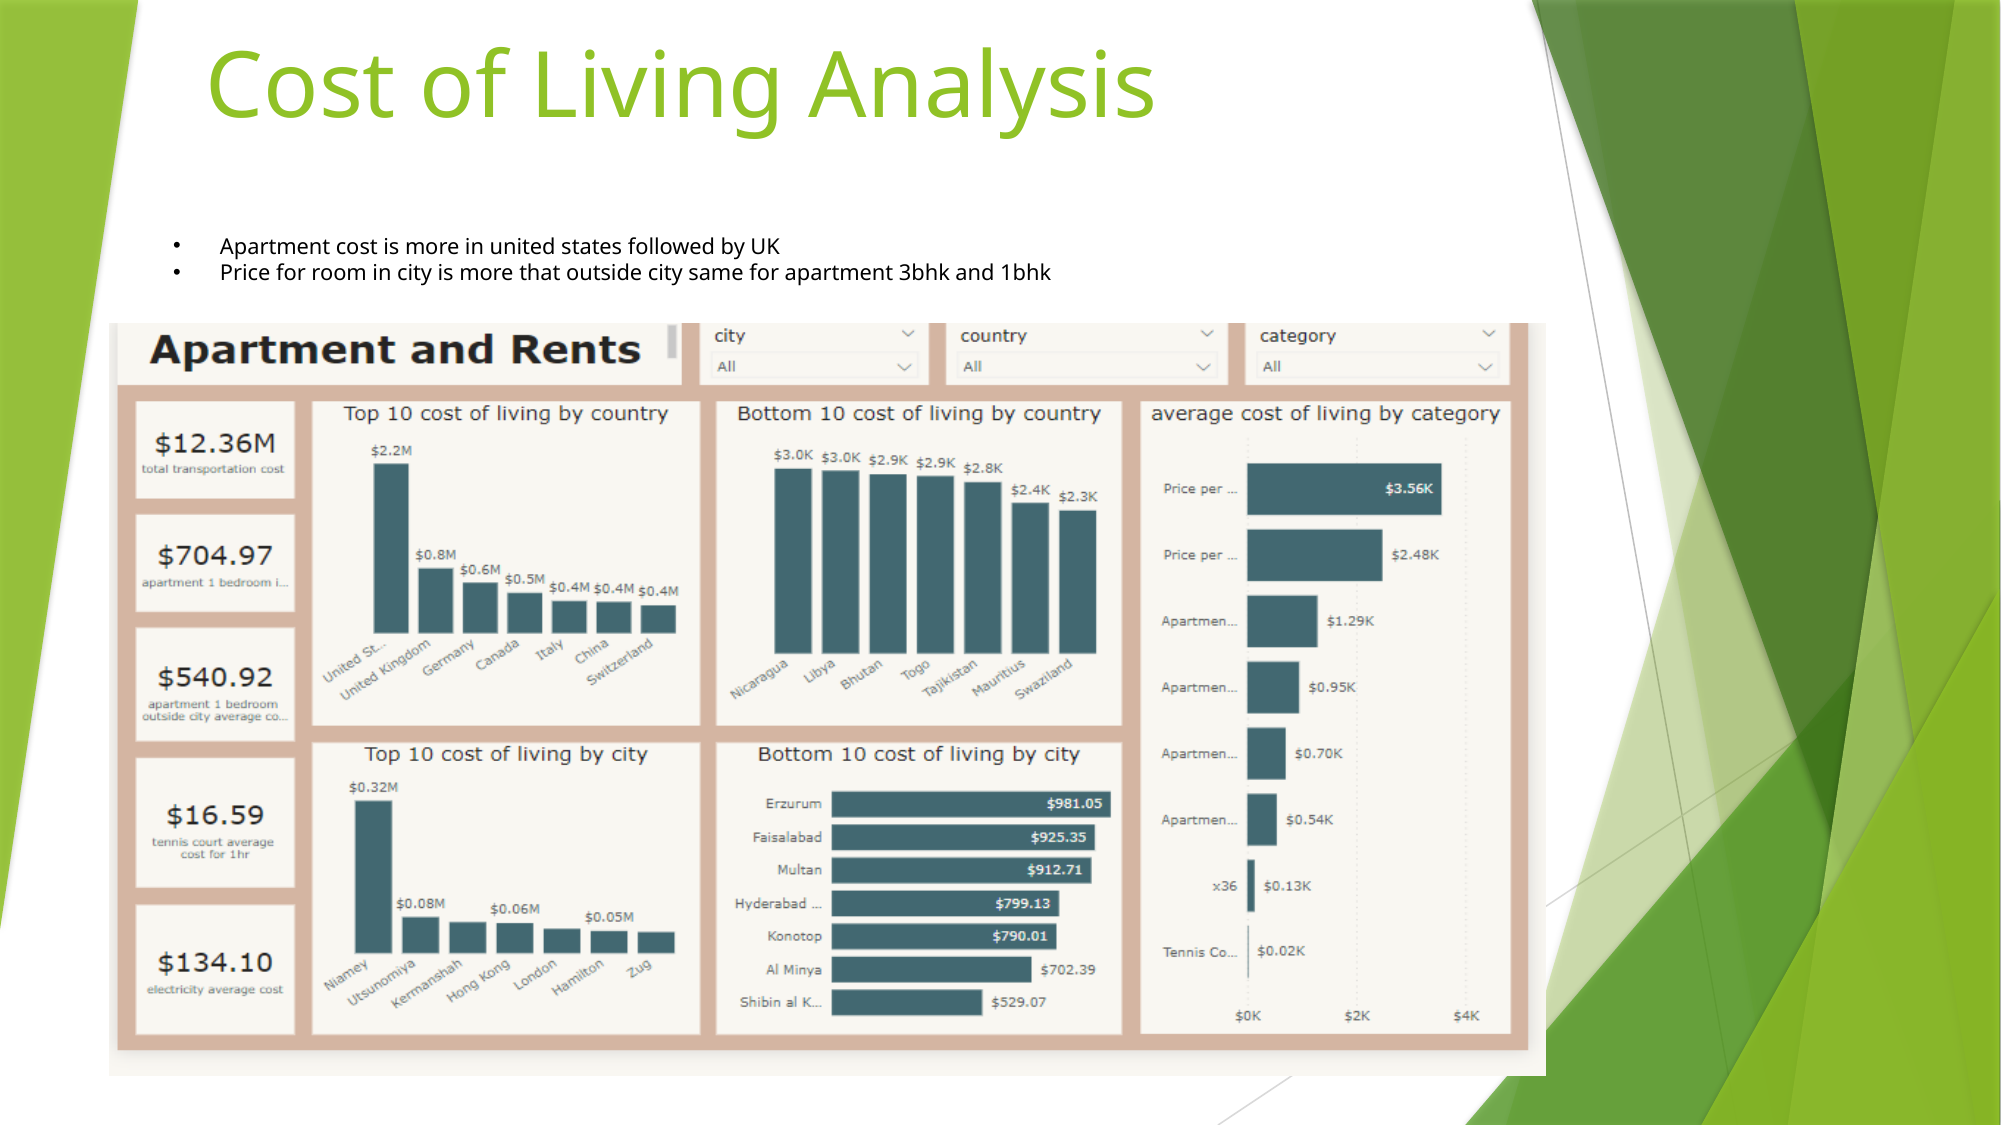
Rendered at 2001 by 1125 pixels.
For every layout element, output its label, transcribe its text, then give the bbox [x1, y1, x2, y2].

picture [109, 322, 1547, 1077]
title Cost of Living Analysis [190, 27, 1465, 144]
text_box Apartment cost is more in united states followed by UK Price for room in city is more that outside city same for apartment 3bhk and 1bhk [158, 224, 1390, 293]
